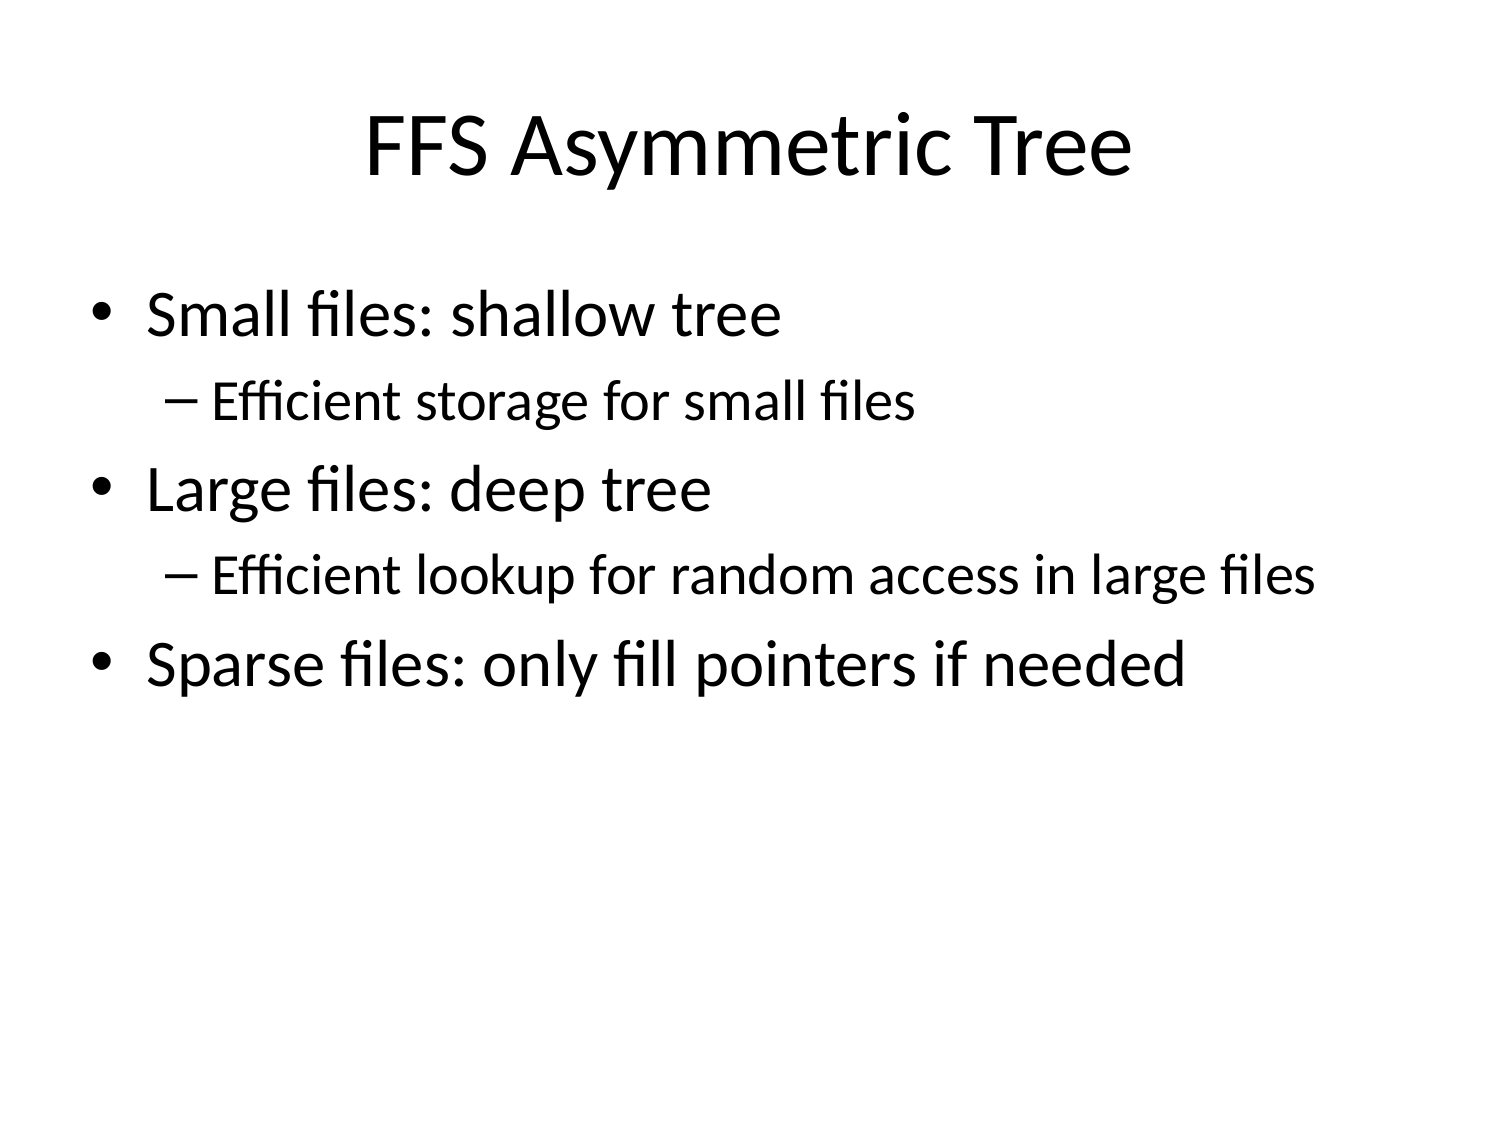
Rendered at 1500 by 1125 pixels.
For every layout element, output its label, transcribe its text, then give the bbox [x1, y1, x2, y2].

list Small files: shallow tree Efficient storage for small files Large files: deep tree Efficient lookup for random access in large files Sparse files: only fill pointers if needed [75, 262, 1425, 1005]
title FFS Asymmetric Tree [75, 45, 1425, 233]
